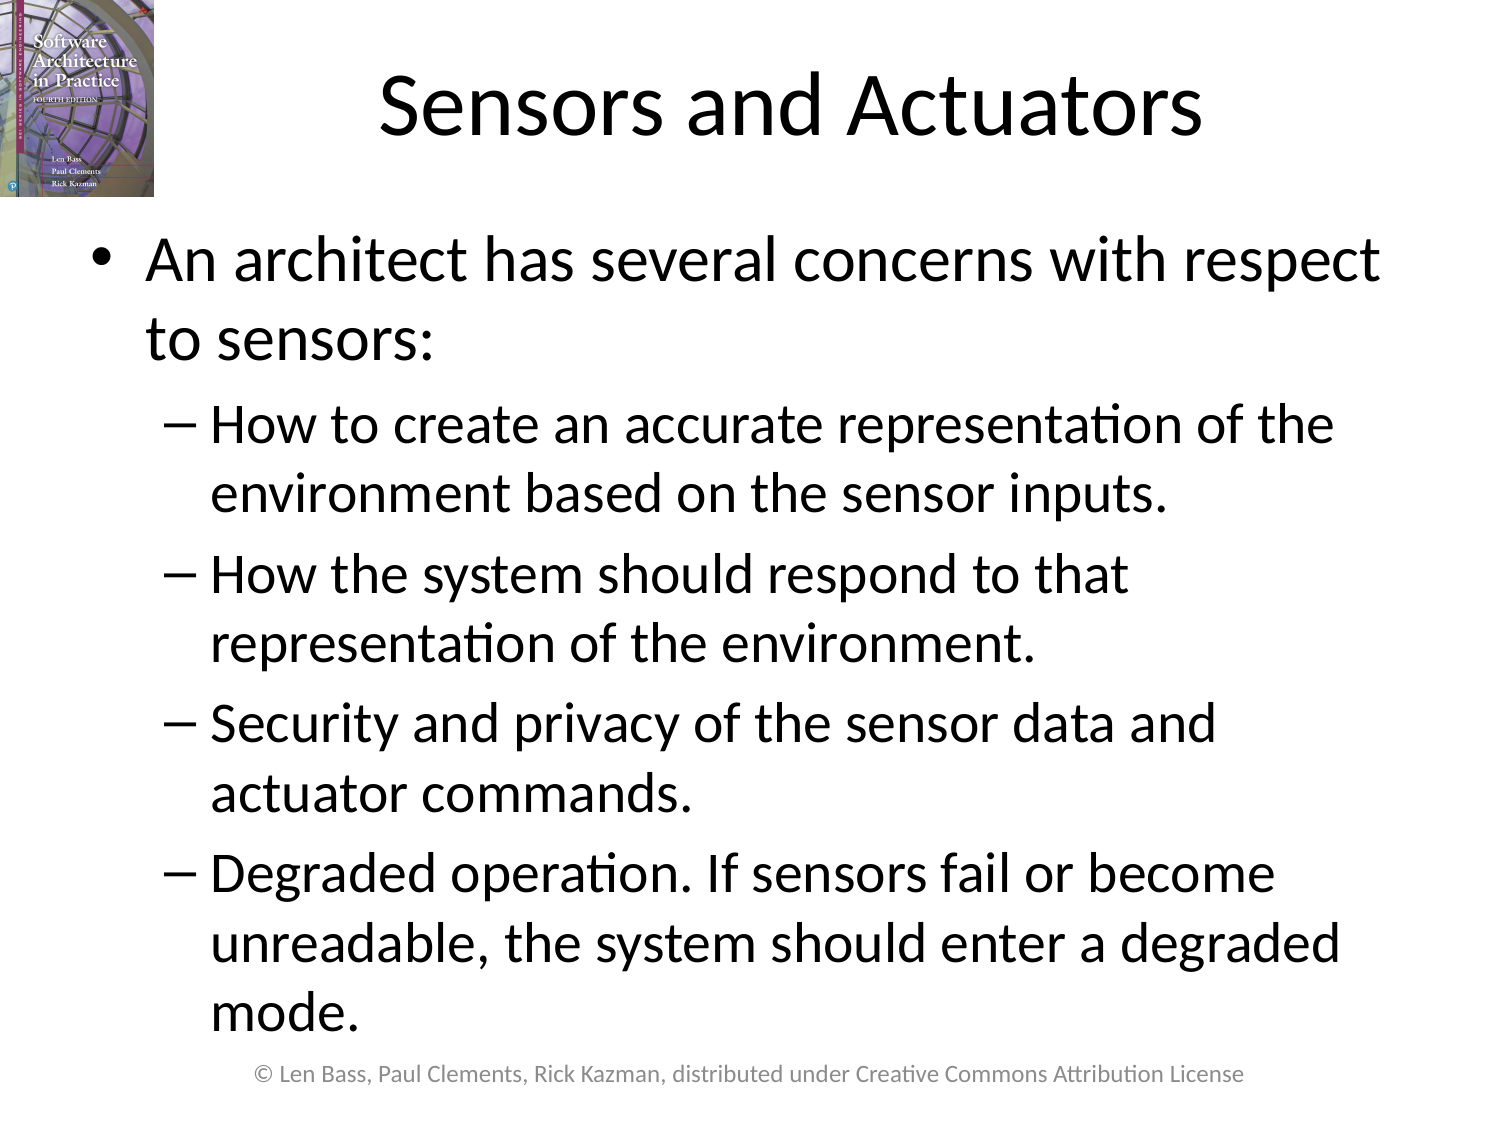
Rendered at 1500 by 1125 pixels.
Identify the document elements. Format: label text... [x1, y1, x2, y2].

footer © Len Bass, Paul Clements, Rick Kazman, distributed under Creative Commons Attribution License [230, 1042, 1270, 1103]
picture [0, 0, 154, 197]
list An architect has several concerns with respect to sensors: How to create an accurate representation of the environment based on the sensor inputs. How the system should respond to that representation of the environment. Security and privacy of the sensor data and actuator commands. Degraded operation. If sensors fail or become unreadable, the system should enter a degraded mode. [75, 208, 1425, 1059]
title Sensors and Actuators [159, 45, 1425, 173]
